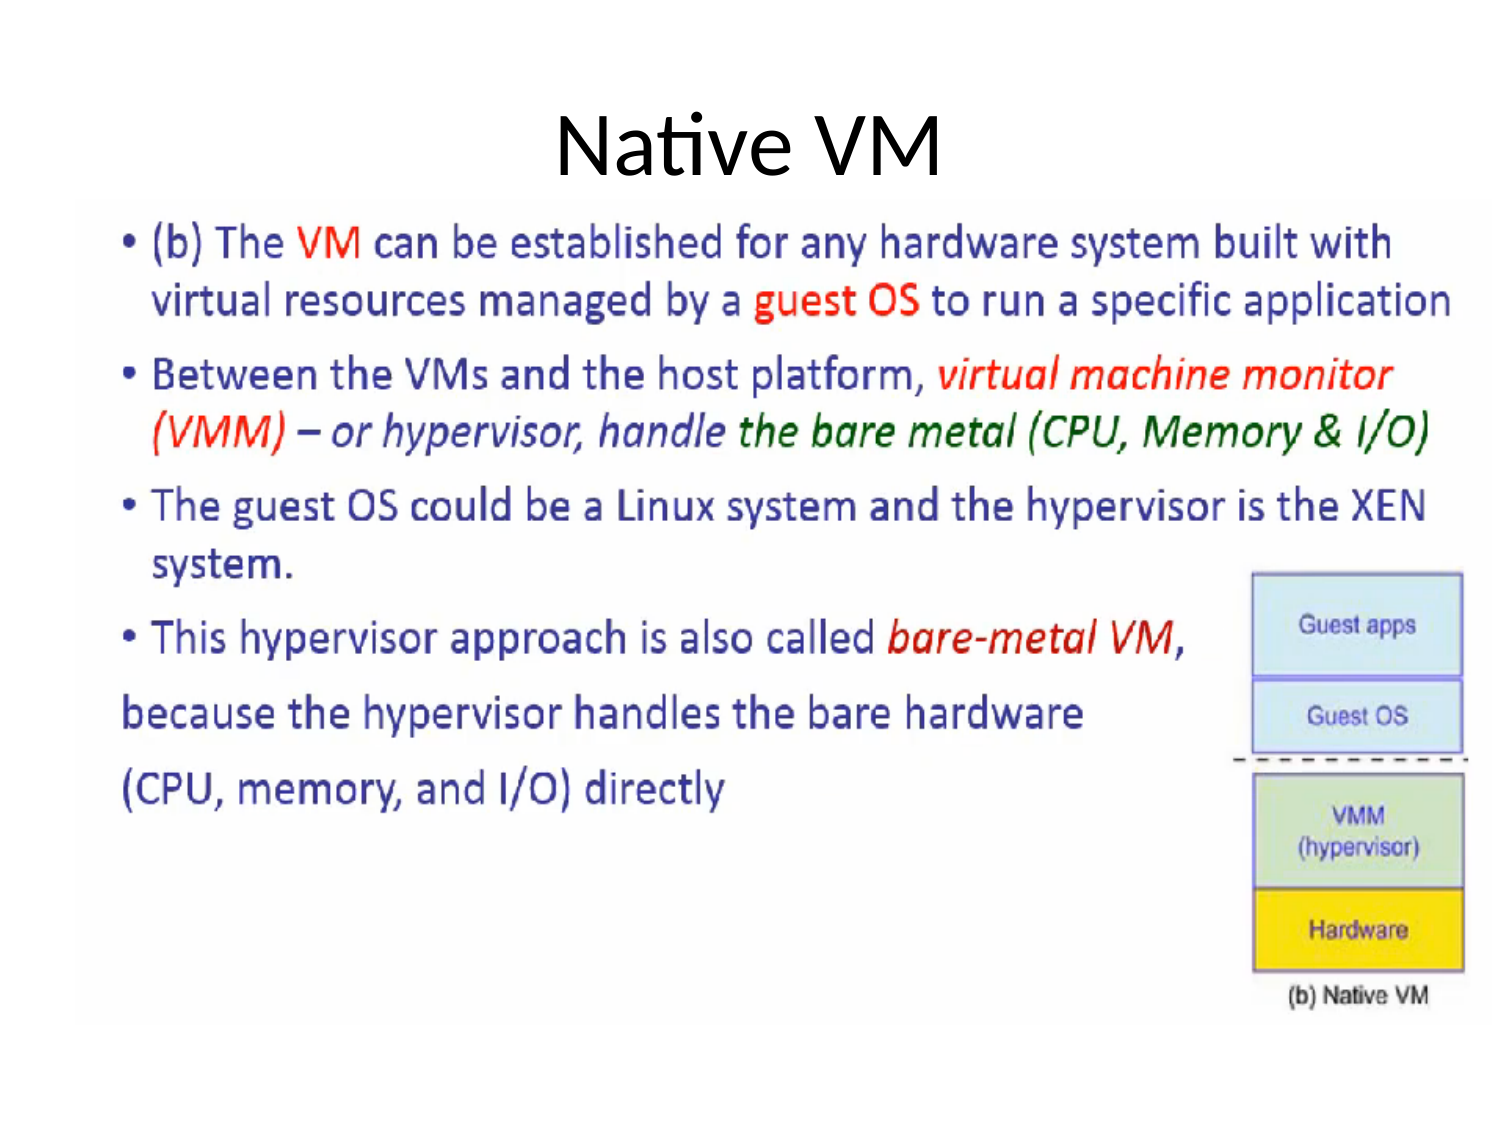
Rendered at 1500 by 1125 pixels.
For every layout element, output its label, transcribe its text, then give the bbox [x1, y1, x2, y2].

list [74, 199, 1492, 1026]
title Native VM [75, 45, 1425, 198]
